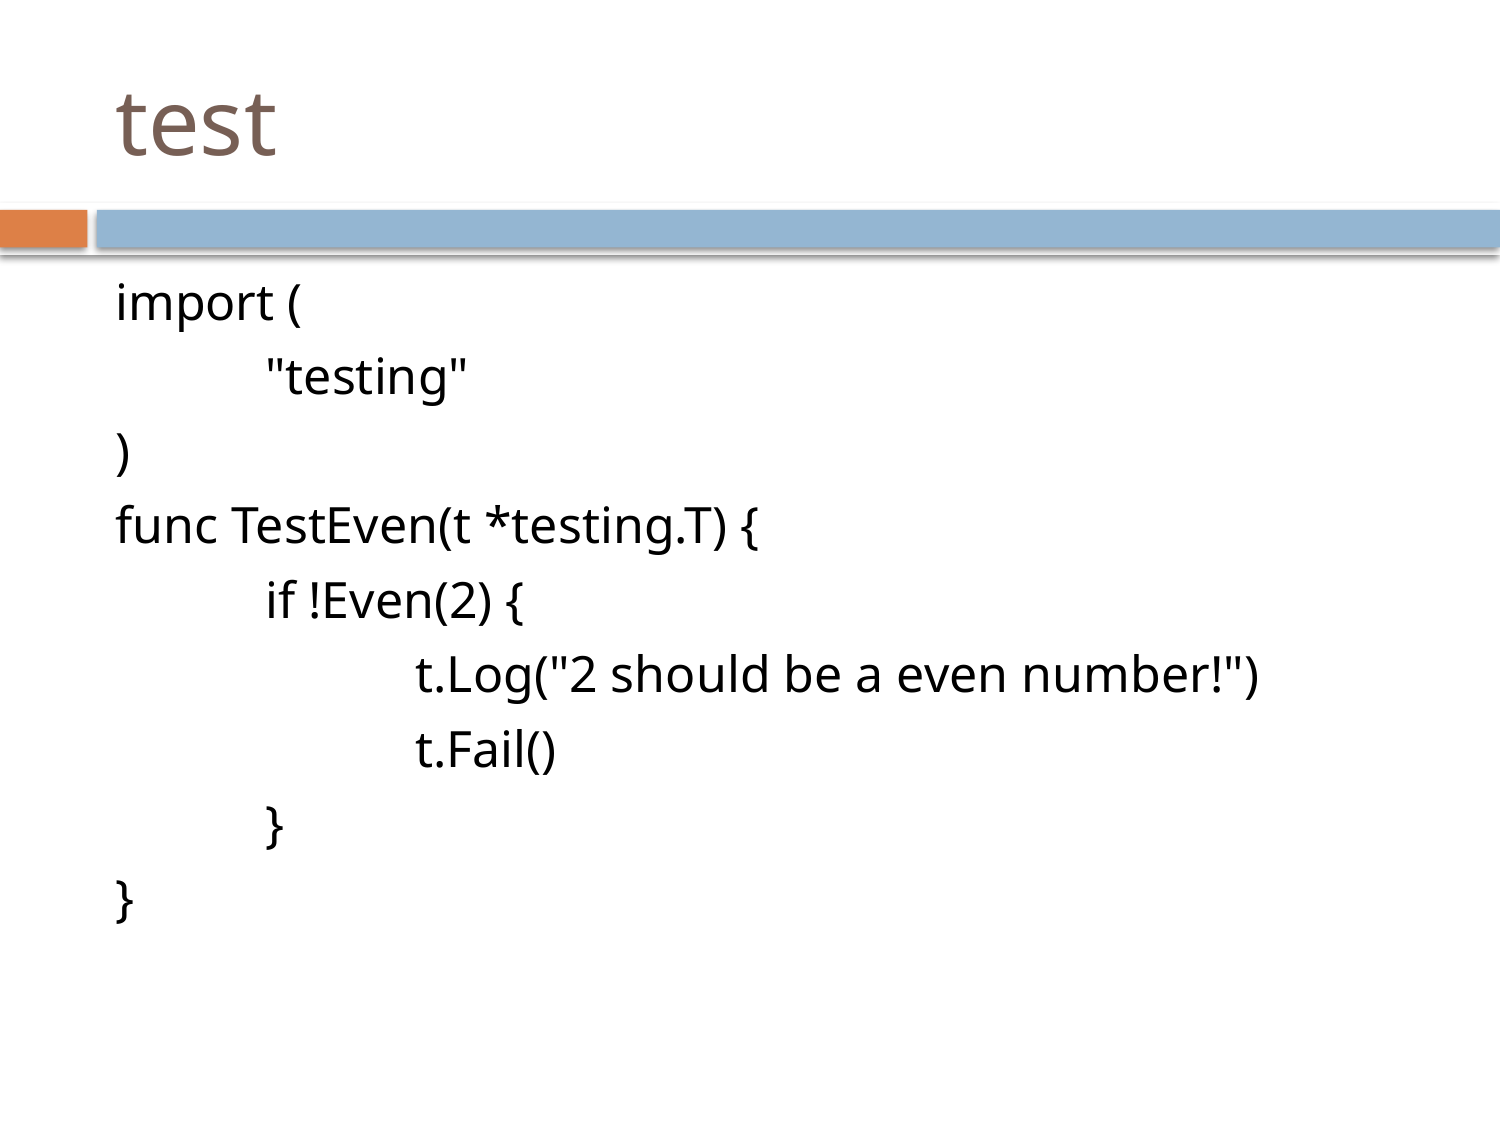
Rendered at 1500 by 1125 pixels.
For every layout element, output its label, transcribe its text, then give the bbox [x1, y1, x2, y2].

title test [100, 37, 1438, 200]
list import ( "testing" ) func TestEven(t *testing.T) { if !Even(2) { t.Log("2 should be a even number!") t.Fail() } } [100, 262, 1438, 1000]
